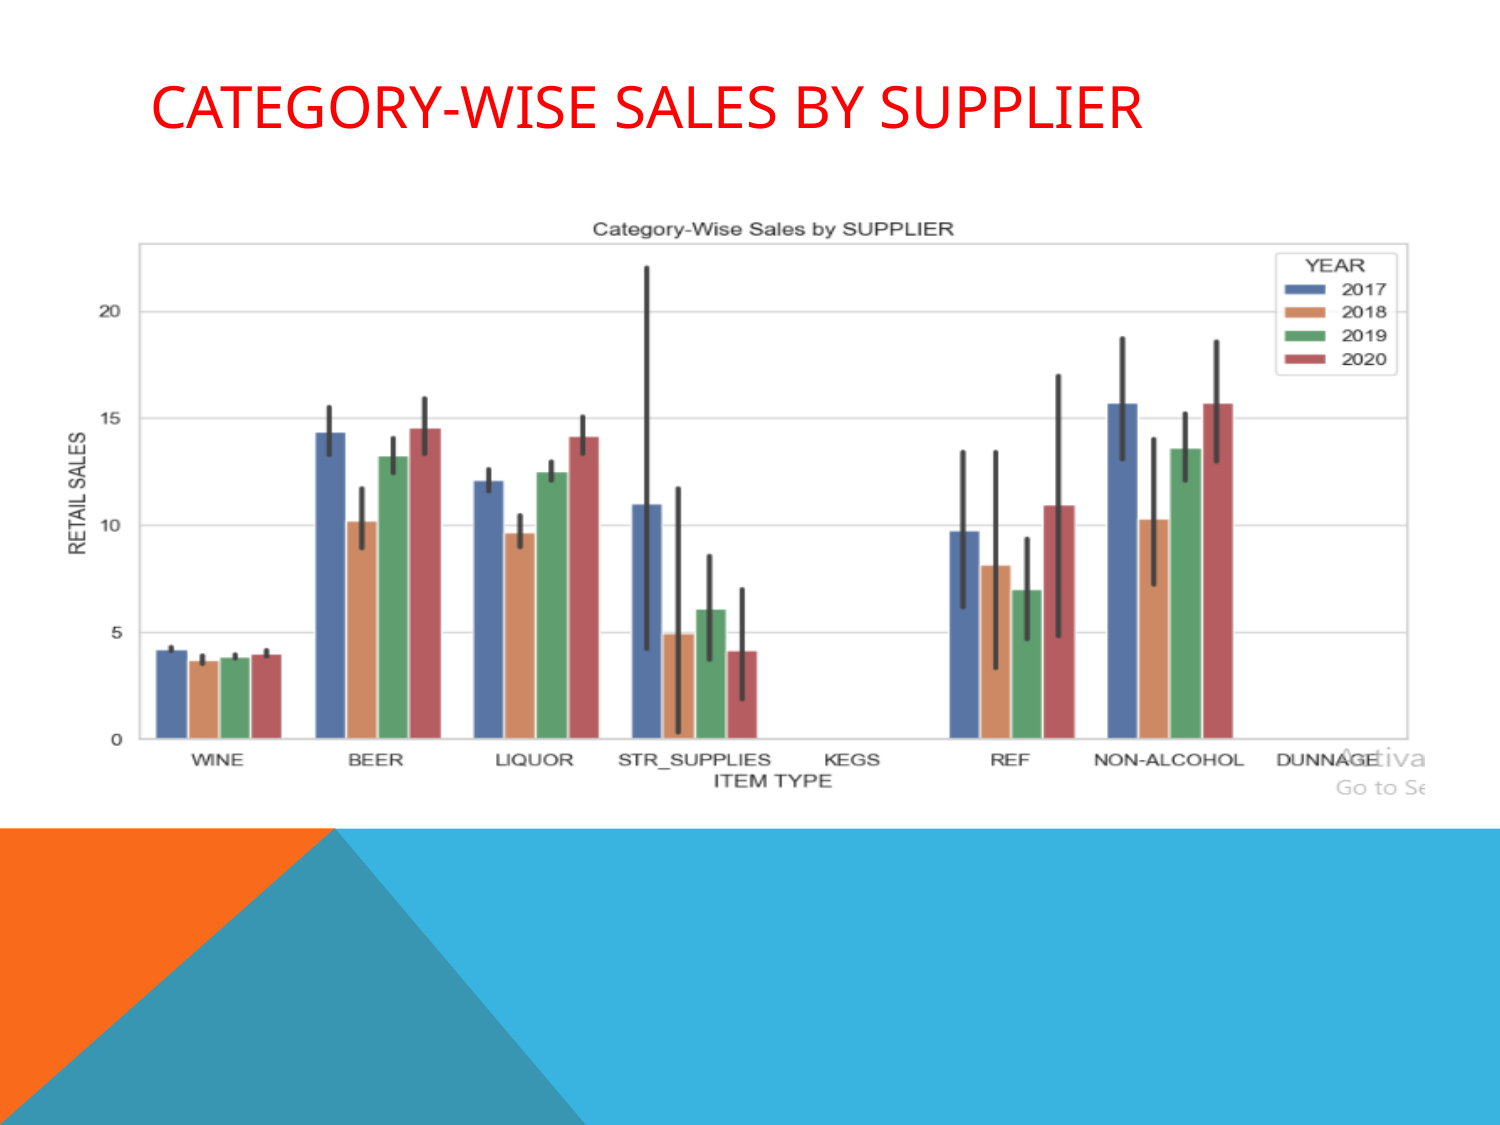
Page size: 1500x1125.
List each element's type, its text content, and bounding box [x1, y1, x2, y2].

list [62, 212, 1426, 800]
title Category-Wise Sales by SUPPLIER [135, 60, 1369, 150]
